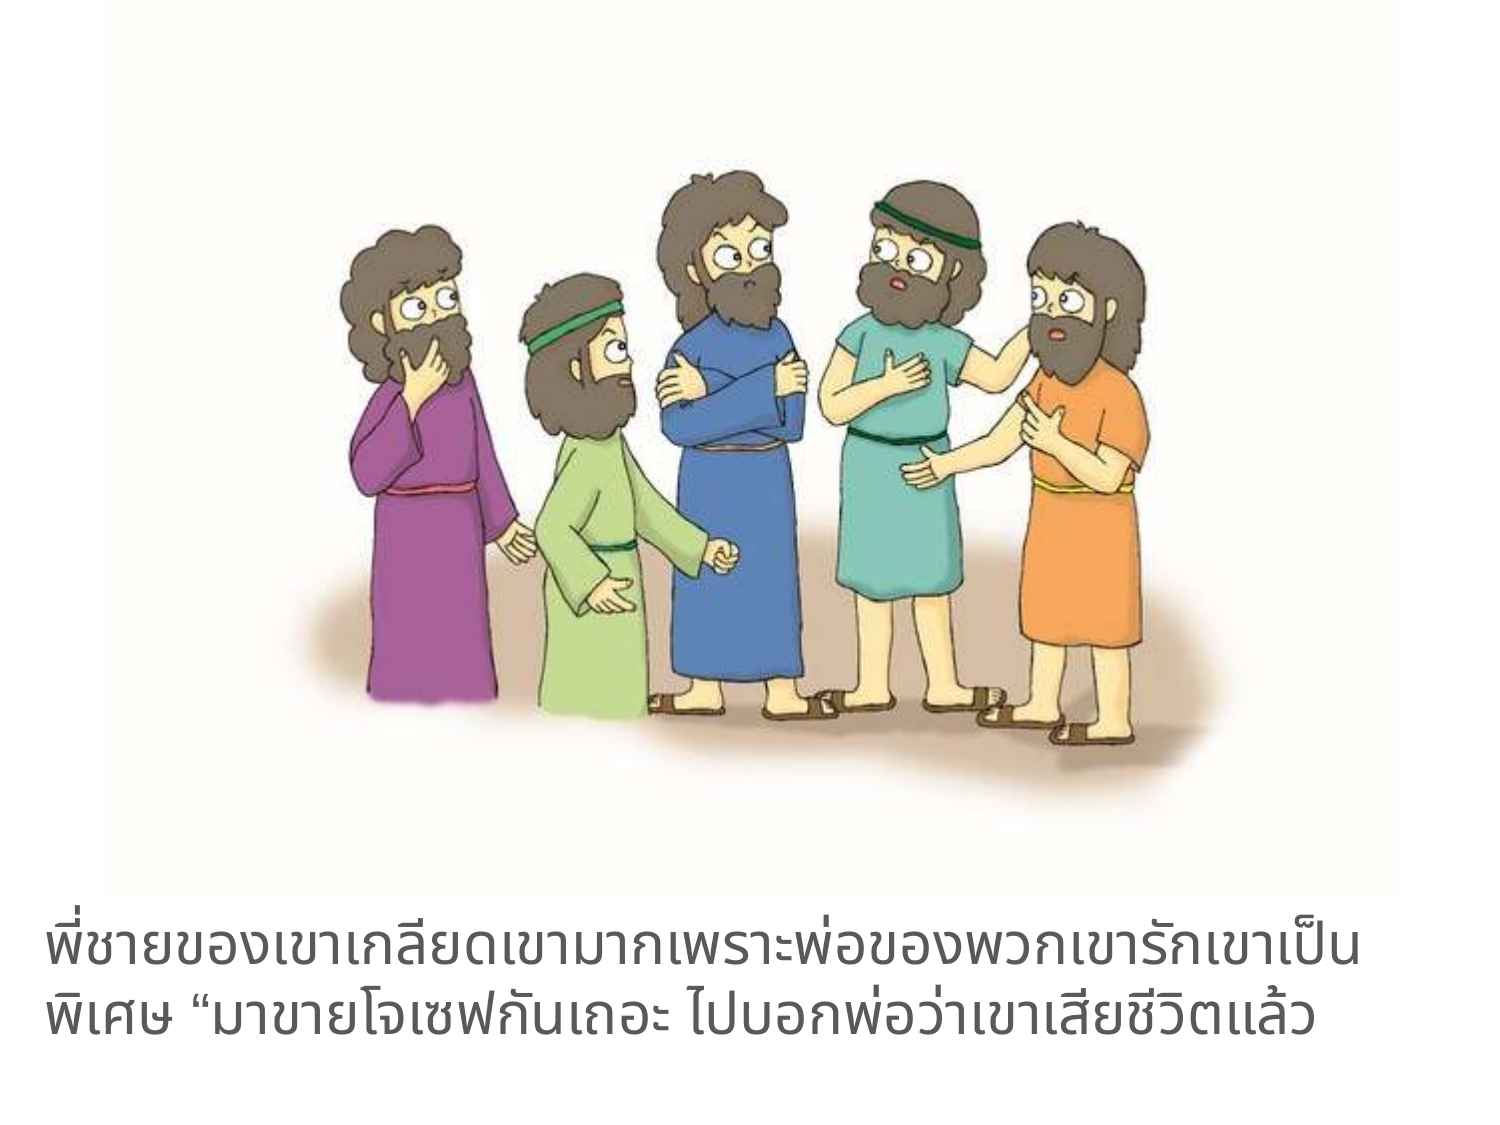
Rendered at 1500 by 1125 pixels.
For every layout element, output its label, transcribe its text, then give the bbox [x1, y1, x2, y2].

text_box พี่ชายของเขาเกลียดเขามากเพราะพ่อของพวกเขารักเขาเป็นพิเศษ “มาขายโจเซฟกันเถอะ ไปบอกพ่อว่าเขาเสียชีวิตแล้ว [29, 898, 1500, 1054]
picture [103, 0, 1401, 899]
